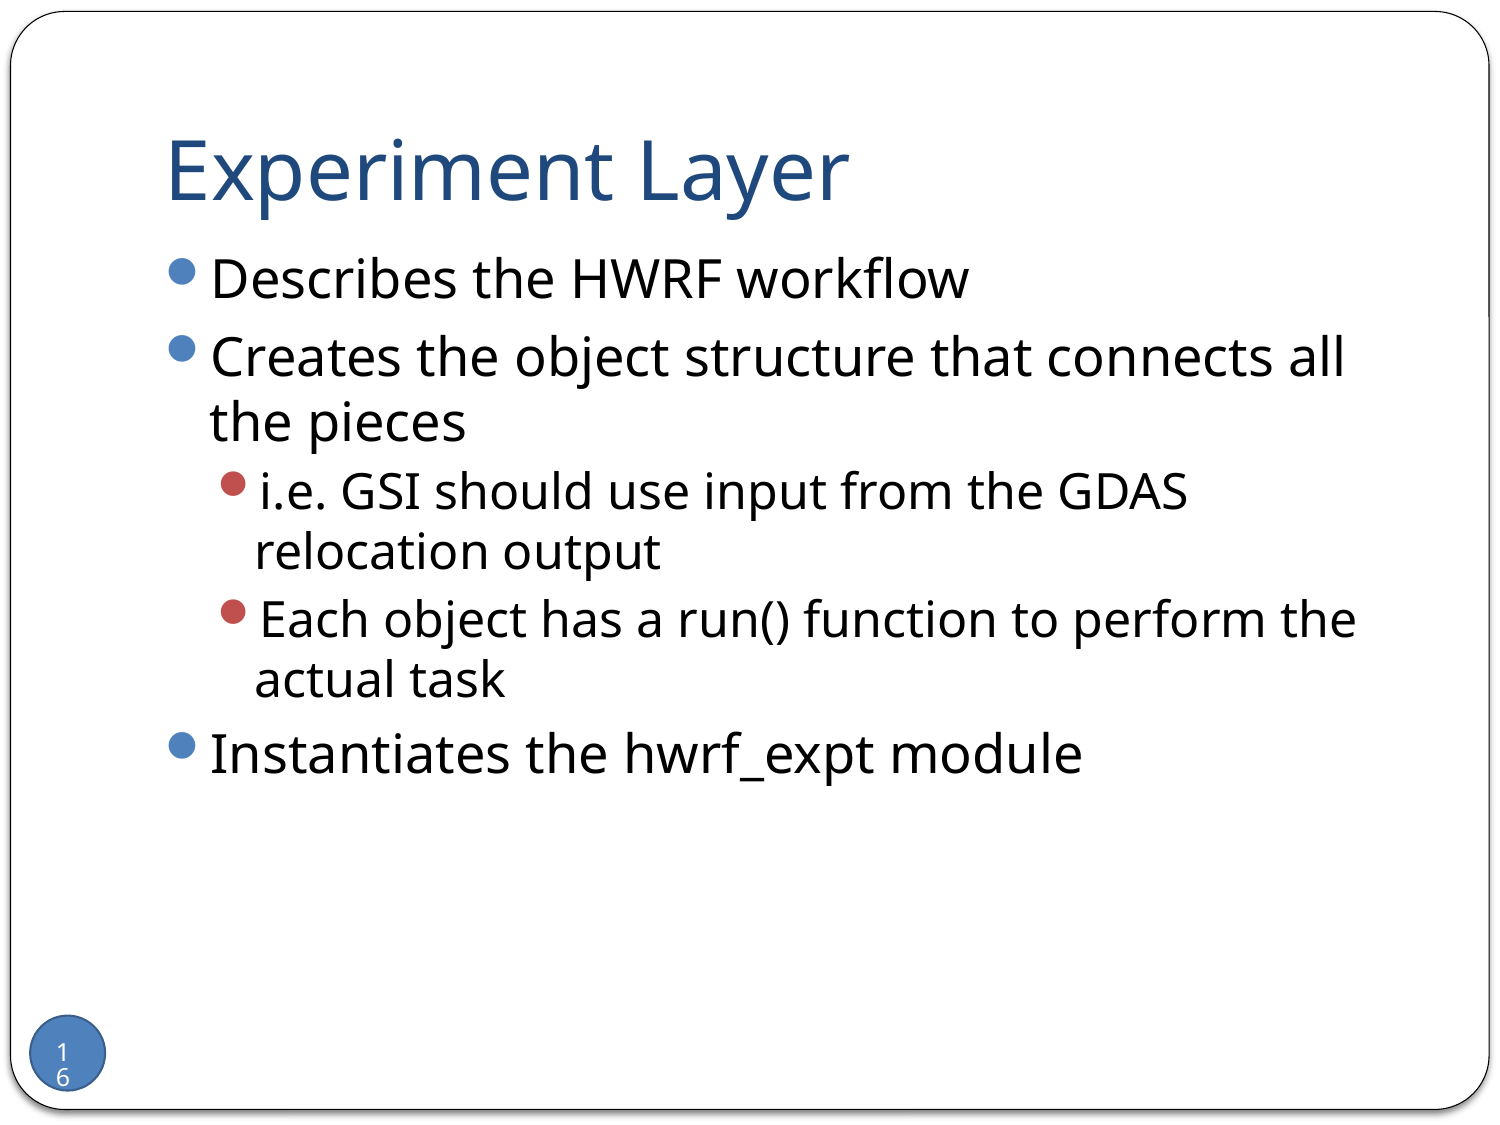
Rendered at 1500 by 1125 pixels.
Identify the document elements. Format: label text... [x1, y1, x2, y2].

list Describes the HWRF workflow Creates the object structure that connects all the pieces i.e. GSI should use input from the GDAS relocation output Each object has a run() function to perform the actual task Instantiates the hwrf_expt module [150, 237, 1425, 988]
title Experiment Layer [150, 45, 1425, 233]
